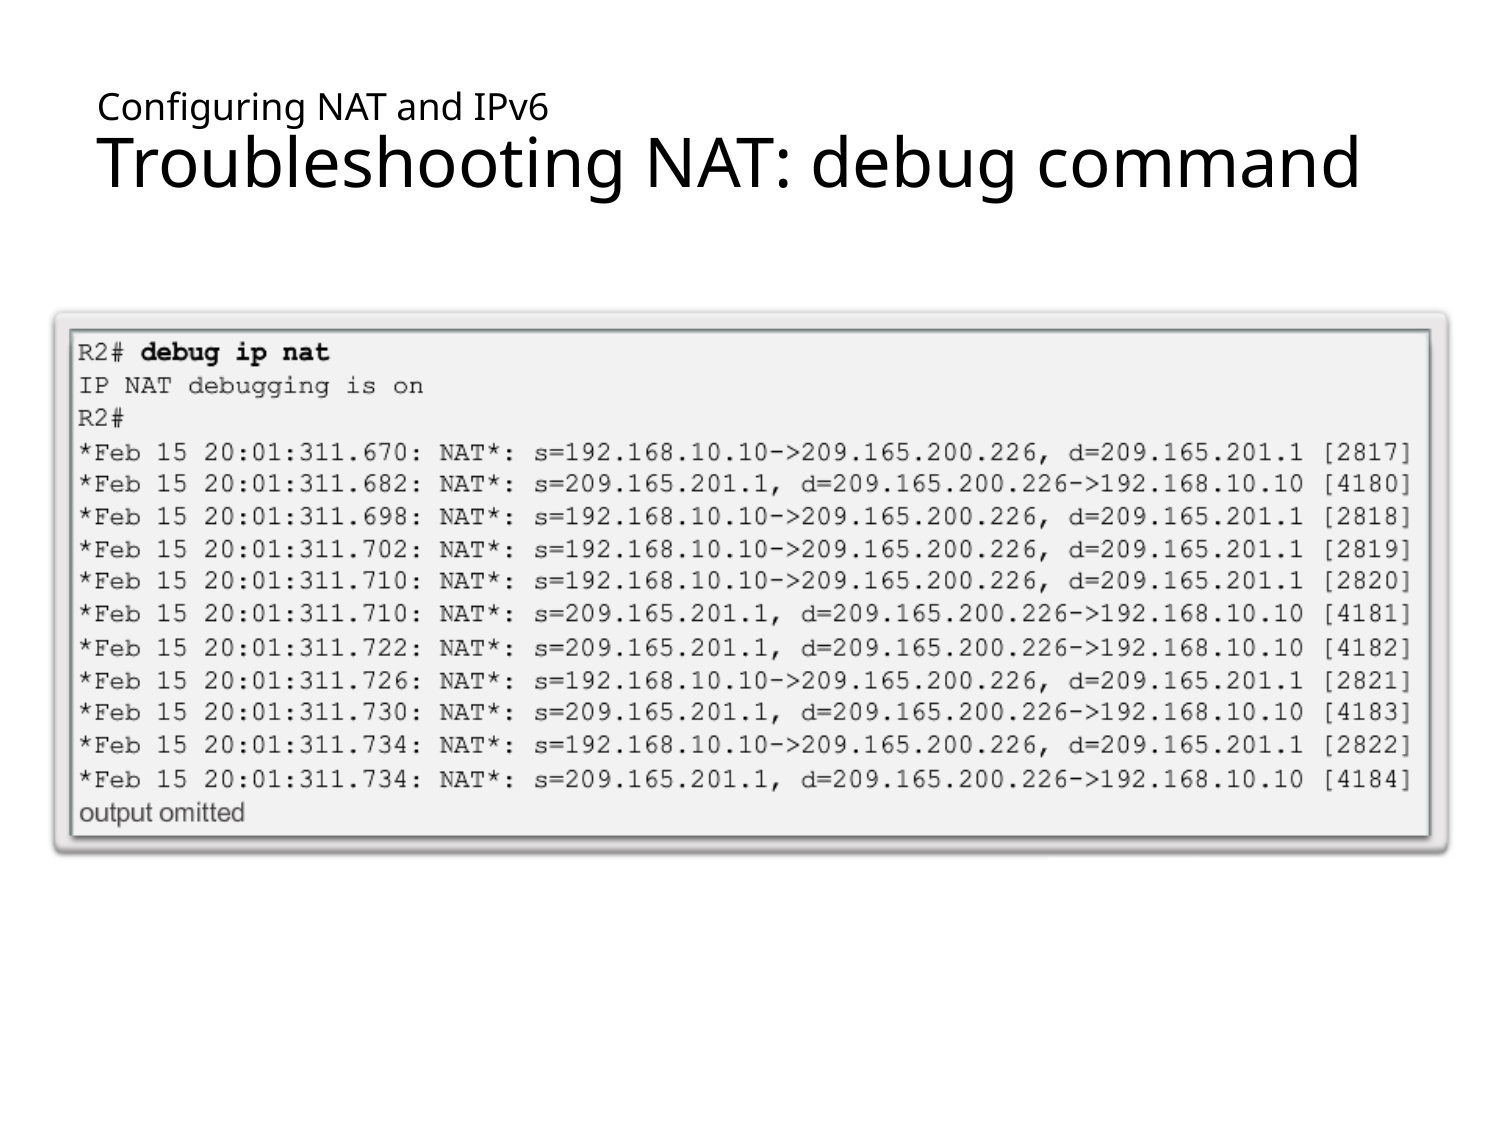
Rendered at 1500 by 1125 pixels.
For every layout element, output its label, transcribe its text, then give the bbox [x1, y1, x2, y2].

picture [46, 304, 1454, 864]
title Configuring NAT and IPv6 Troubleshooting NAT: debug command [81, 76, 1419, 215]
